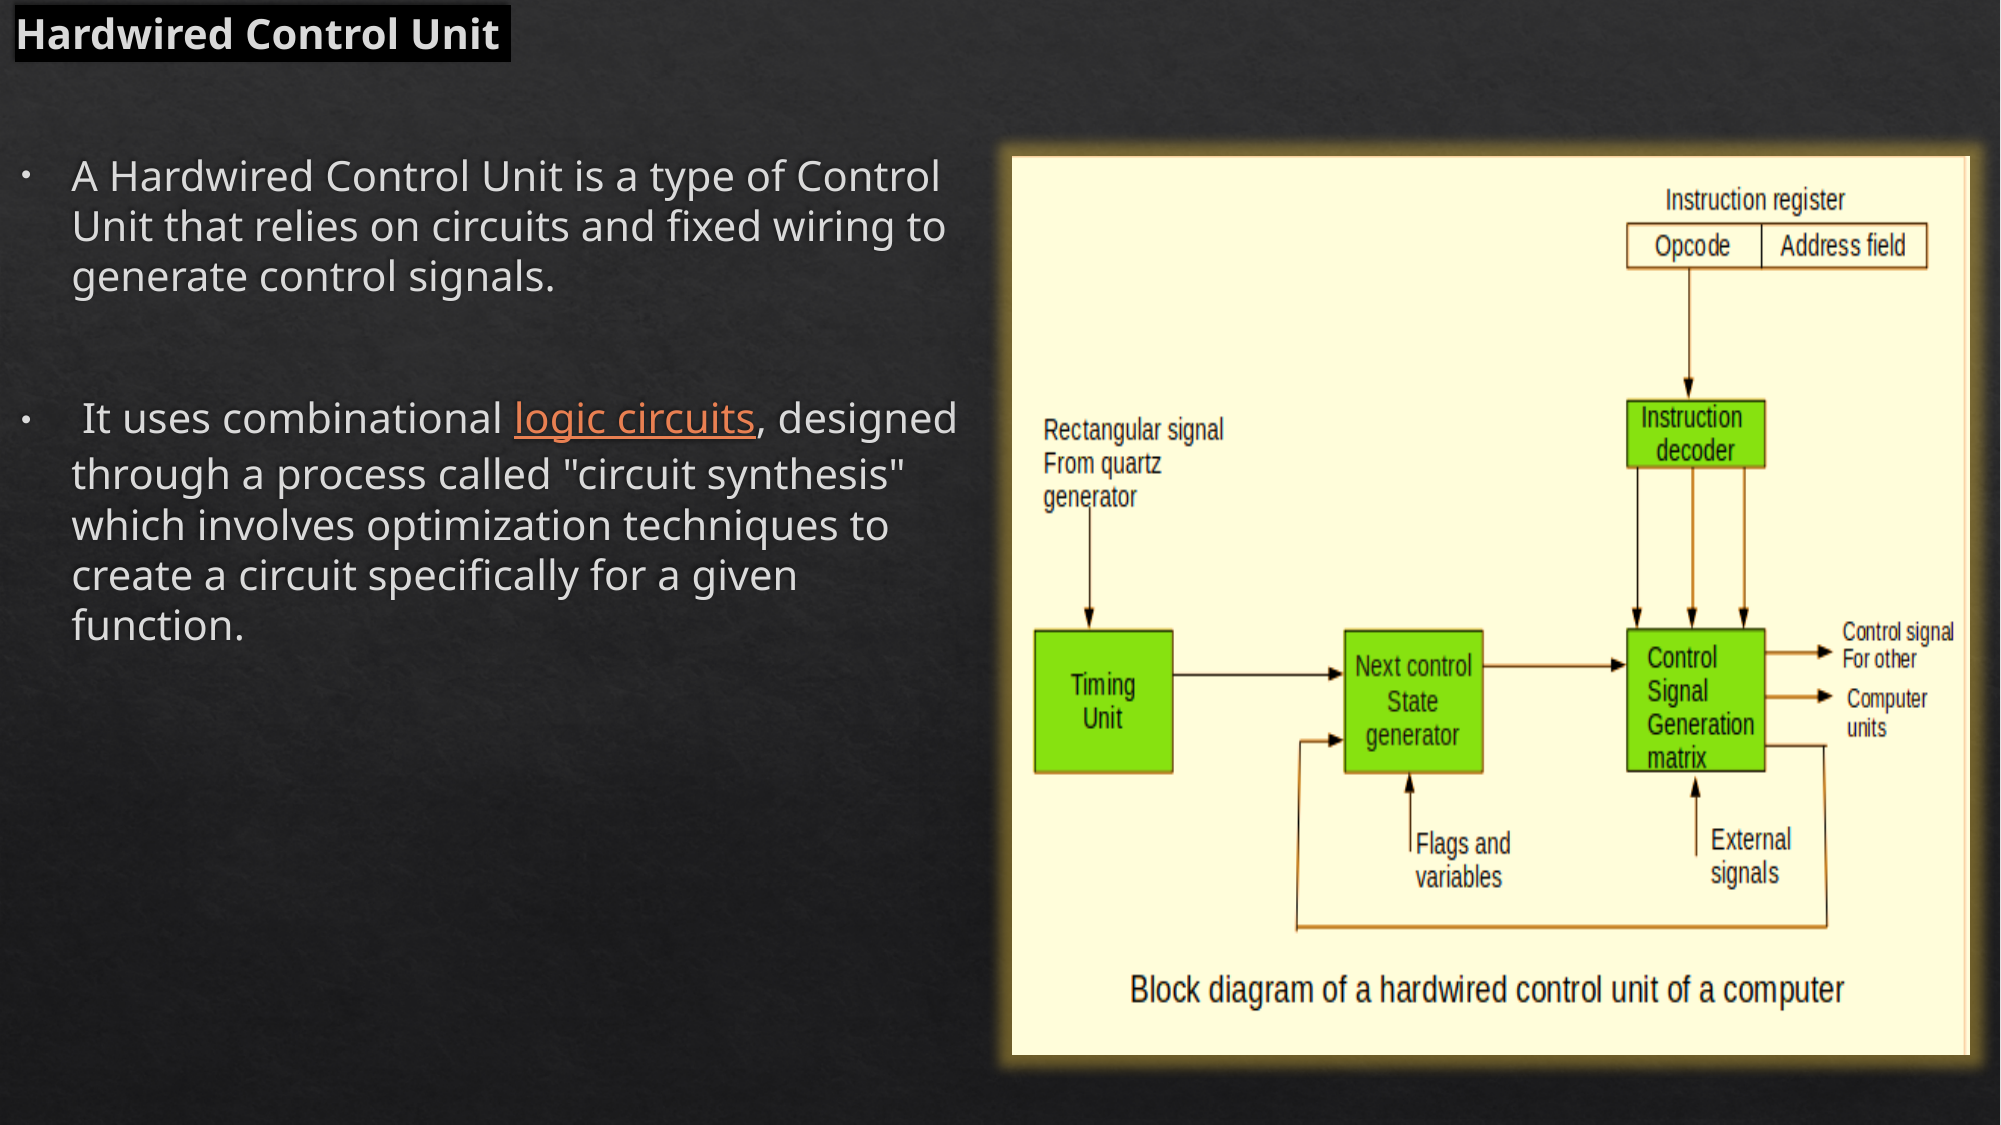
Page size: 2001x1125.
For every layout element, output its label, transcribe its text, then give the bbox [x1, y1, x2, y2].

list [1012, 156, 1971, 1056]
list Hardwired Control Unit A Hardwired Control Unit is a type of Control Unit that relies on circuits and fixed wiring to generate control signals. It uses combinational logic circuits, designed through a process called "circuit synthesis" which involves optimization techniques to create a circuit specifically for a given function. [0, 0, 988, 1125]
